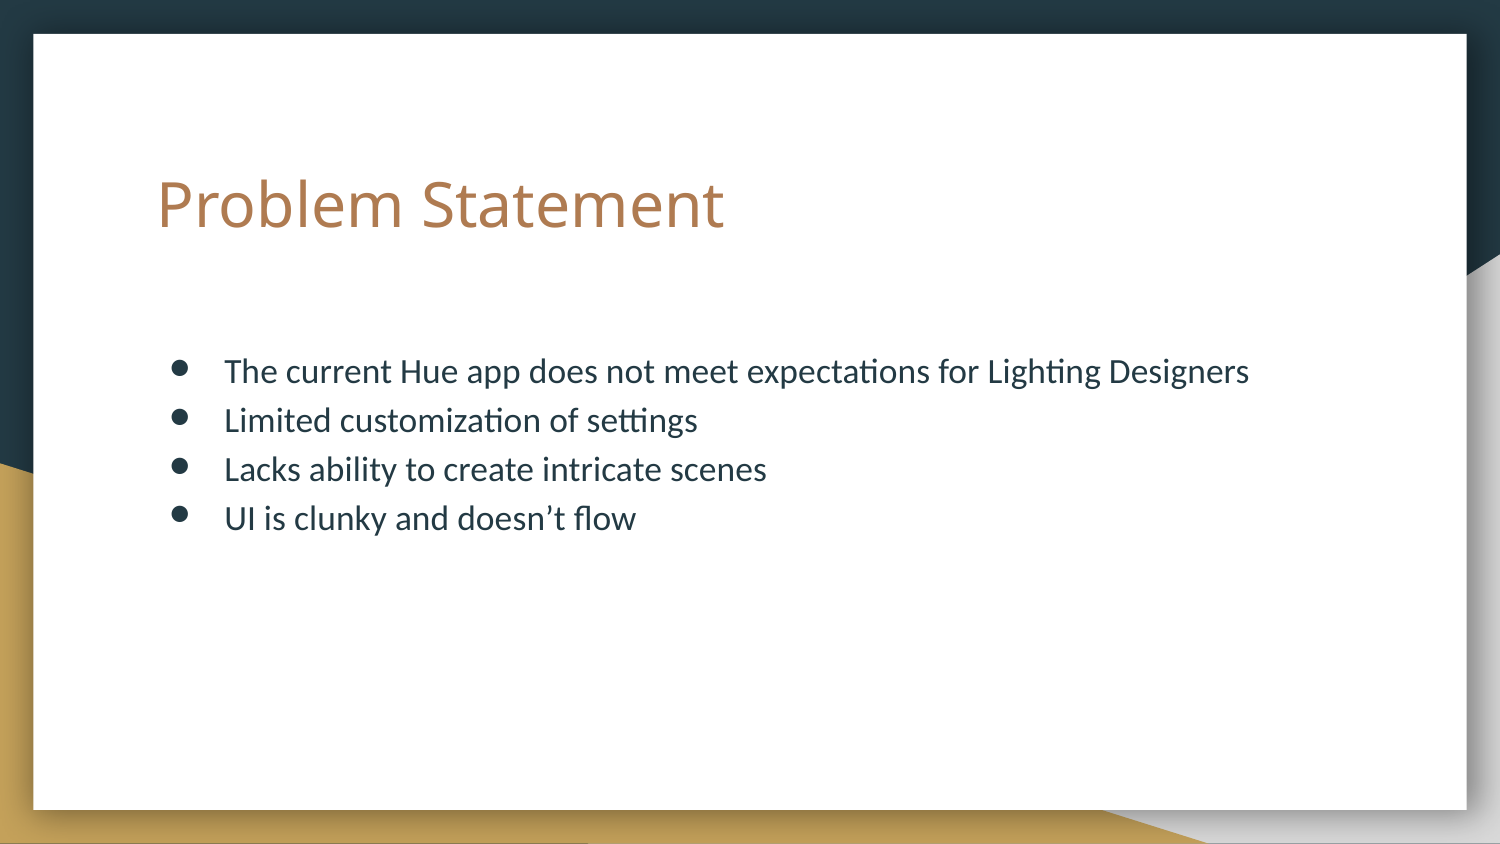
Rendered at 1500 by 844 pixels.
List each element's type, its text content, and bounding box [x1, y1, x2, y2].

title Problem Statement [141, 149, 1373, 307]
list The current Hue app does not meet expectations for Lighting Designers Limited customization of settings Lacks ability to create intricate scenes UI is clunky and doesn’t flow [134, 326, 1366, 729]
